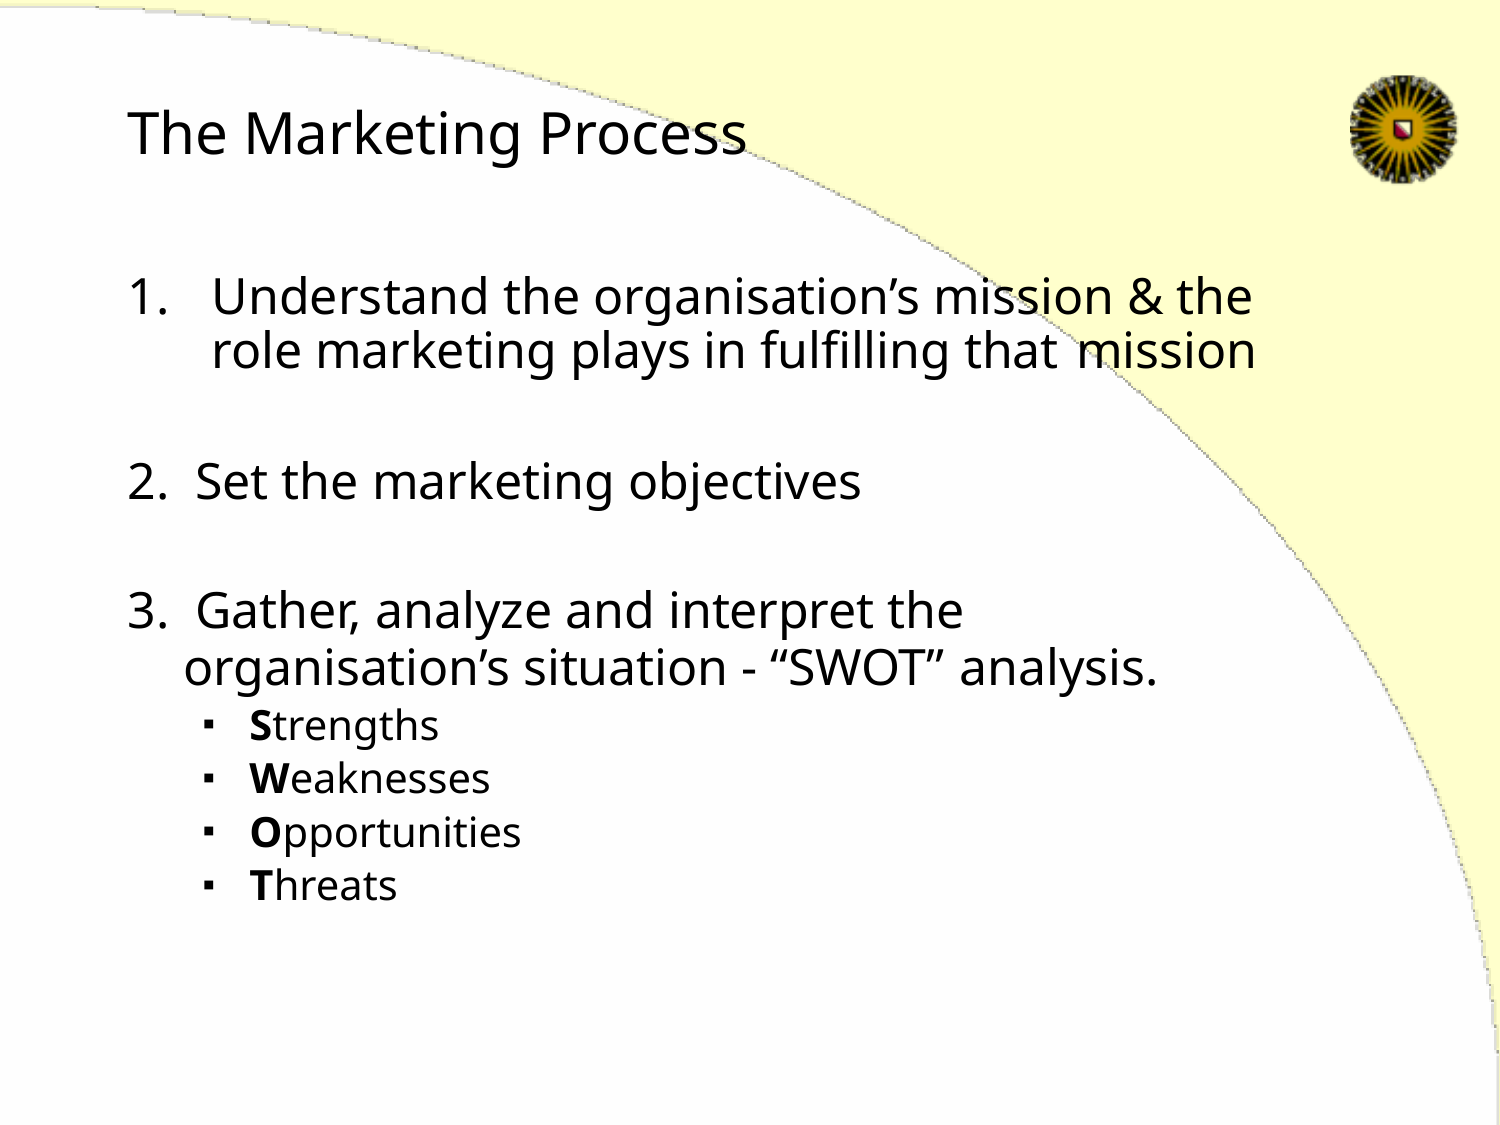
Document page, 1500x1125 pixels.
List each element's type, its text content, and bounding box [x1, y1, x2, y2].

text_box Understand the organisation’s mission & the role marketing plays in fulfilling that mission Set the marketing objectives Gather, analyze and interpret the organisation’s situation - “SWOT” analysis. Strengths Weaknesses Opportunities Threats [125, 261, 1339, 909]
title The Marketing Process [125, 93, 790, 261]
picture [0, 0, 1500, 1125]
